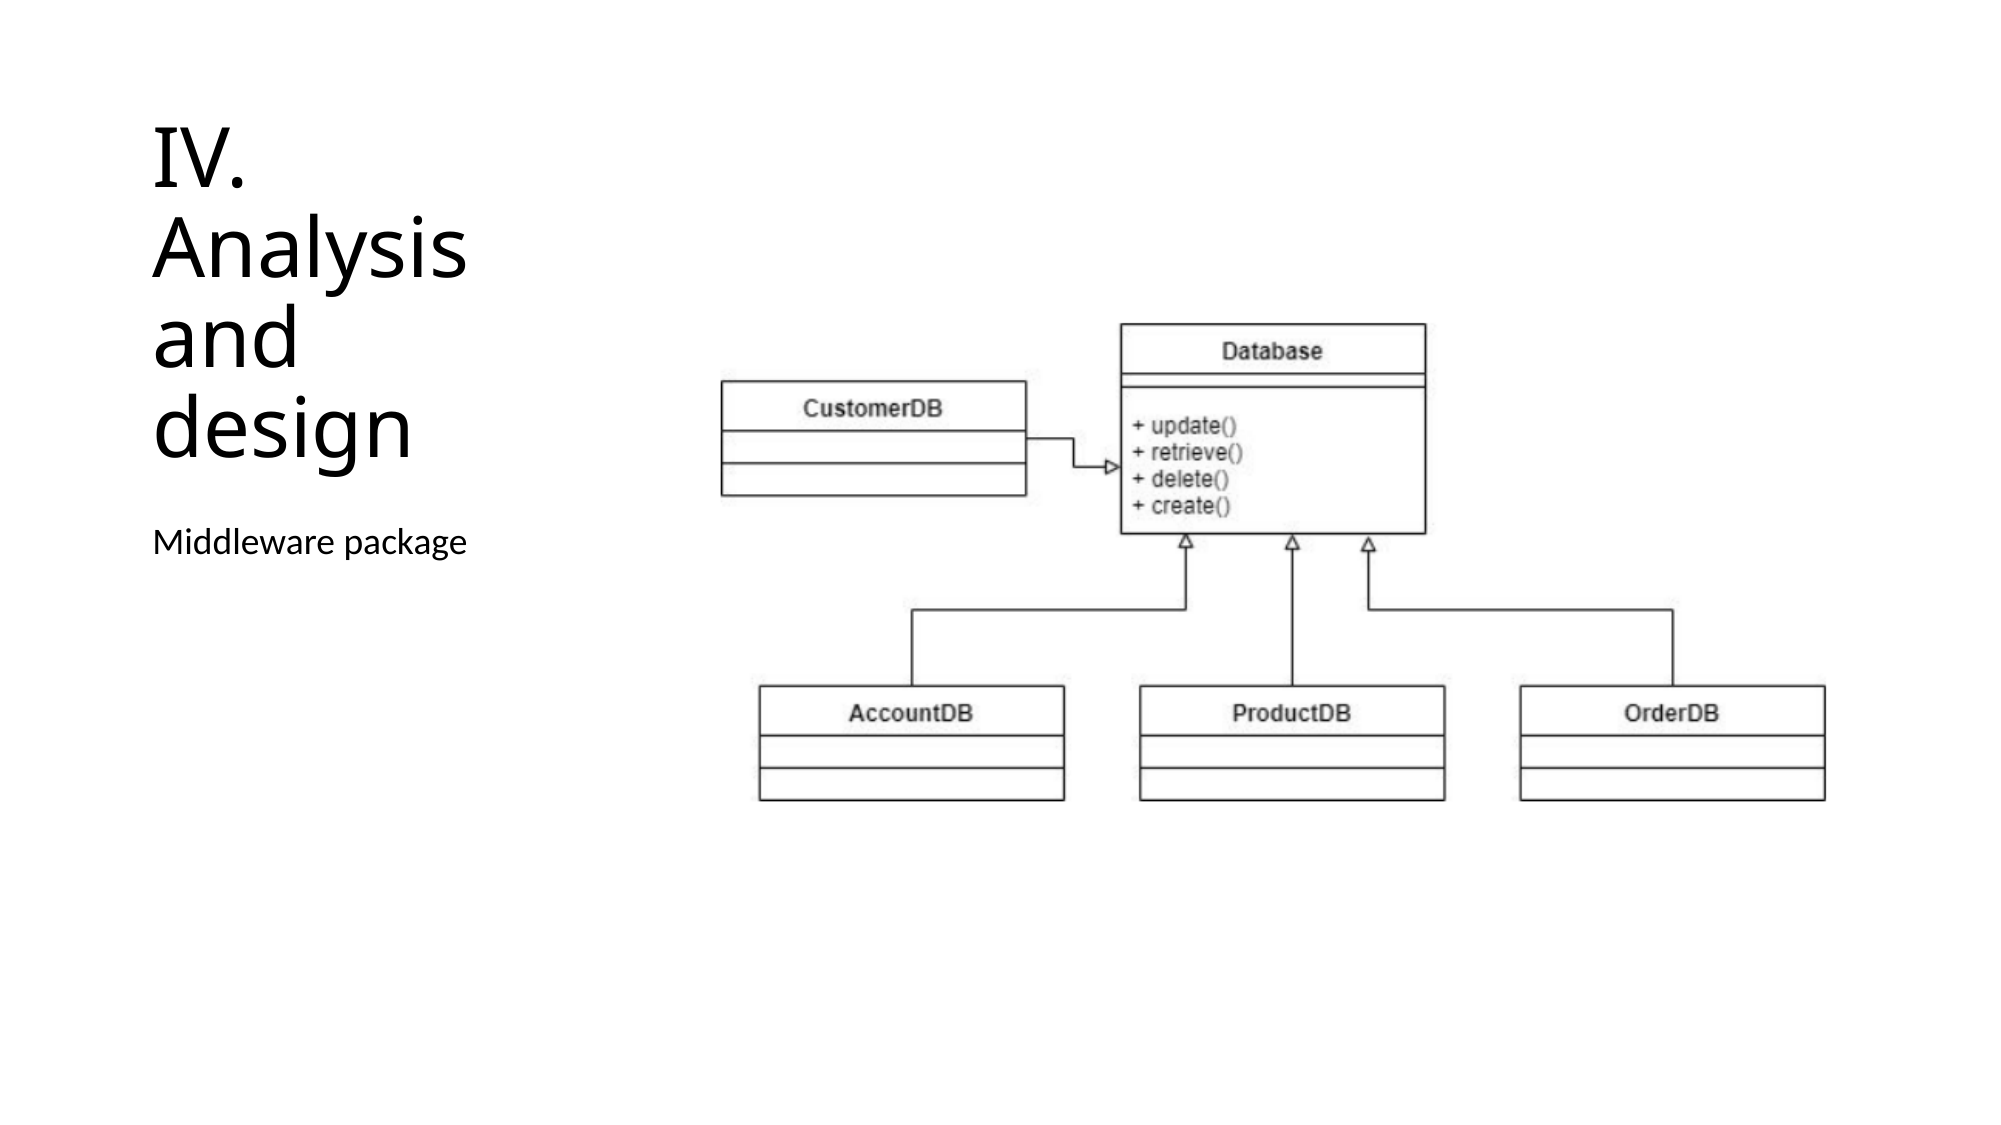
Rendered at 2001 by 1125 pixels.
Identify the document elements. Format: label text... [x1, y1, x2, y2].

picture [701, 270, 1891, 854]
title IV. Analysis and design [137, 104, 597, 483]
list Middleware package [137, 514, 592, 1020]
